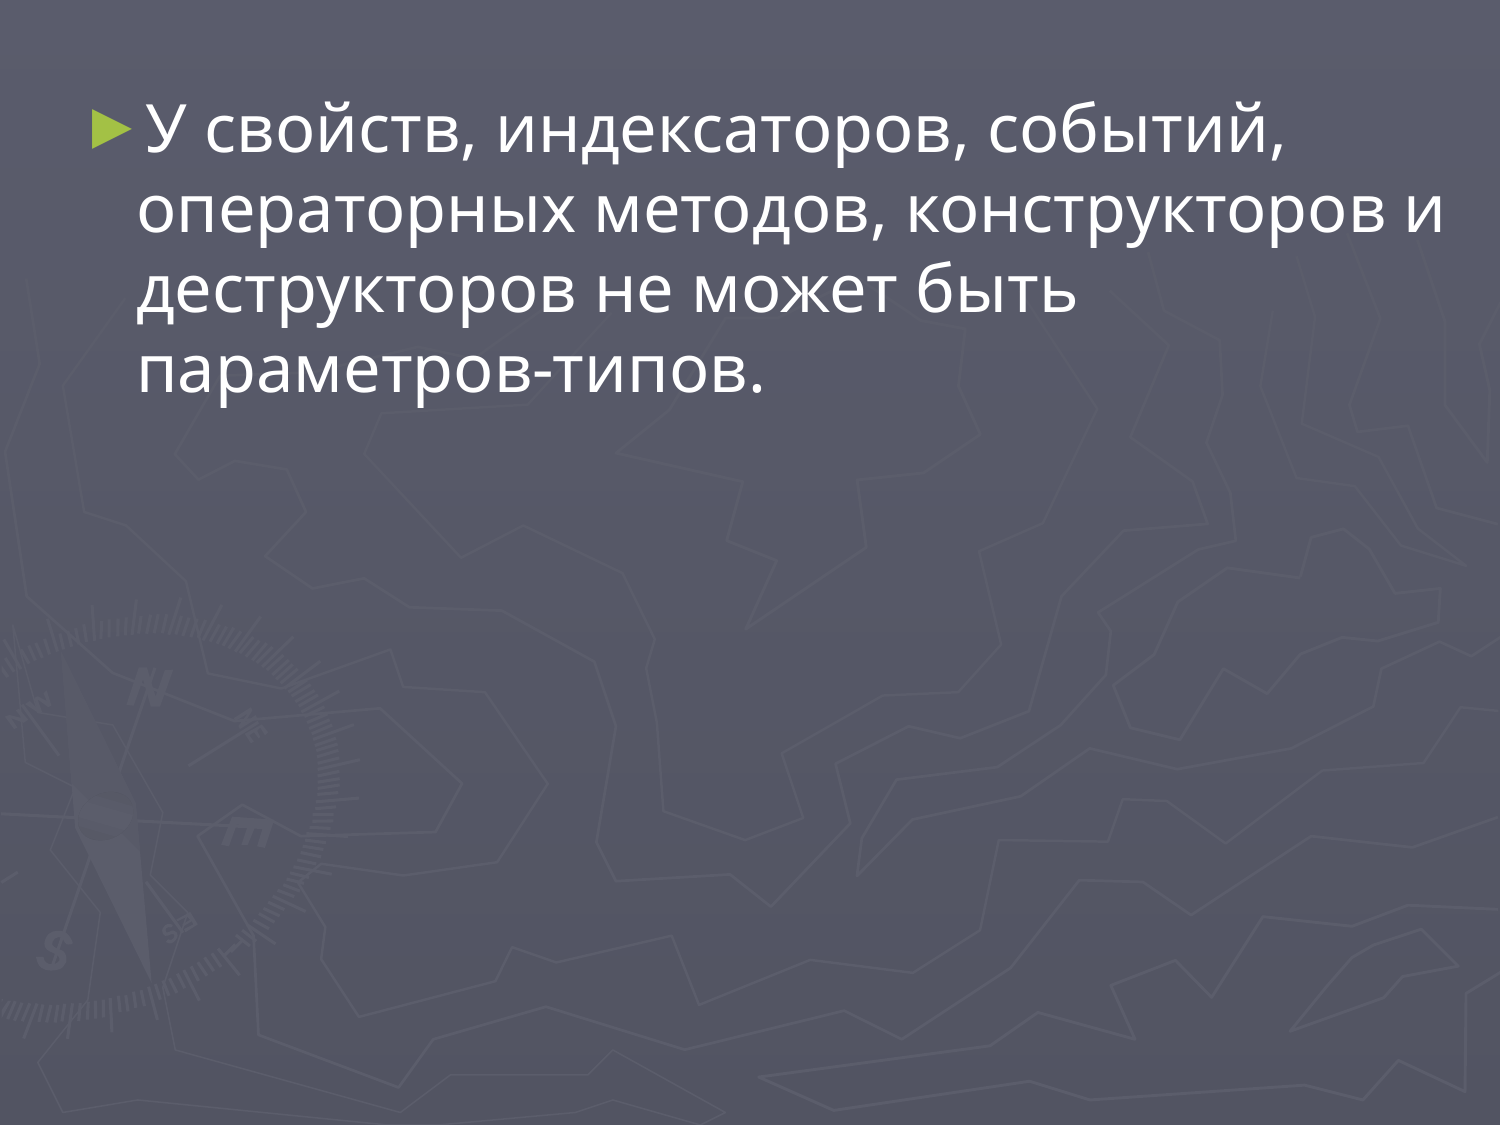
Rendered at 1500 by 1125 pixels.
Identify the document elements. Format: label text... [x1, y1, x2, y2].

list У свойств, индексаторов, событий, операторных методов, конструкторов и деструкторов не может быть параметров-типов. [64, 78, 1466, 817]
